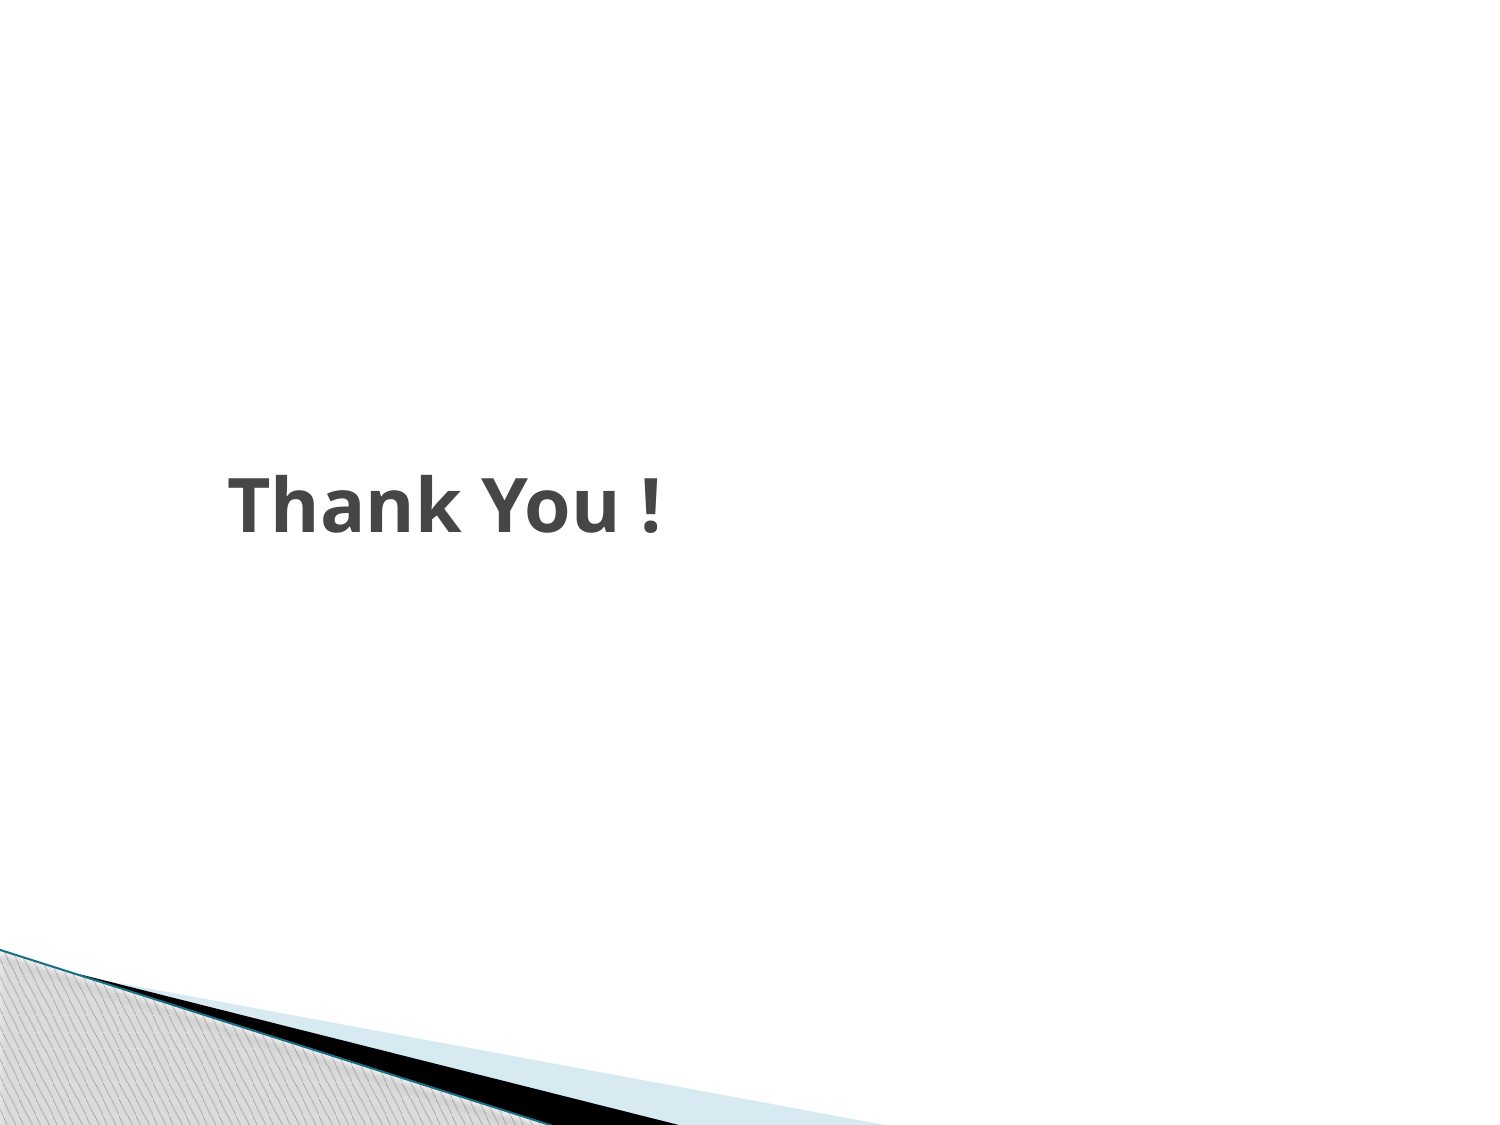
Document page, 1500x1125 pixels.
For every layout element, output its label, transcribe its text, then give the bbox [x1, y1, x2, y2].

title Thank You ! [212, 450, 1500, 556]
